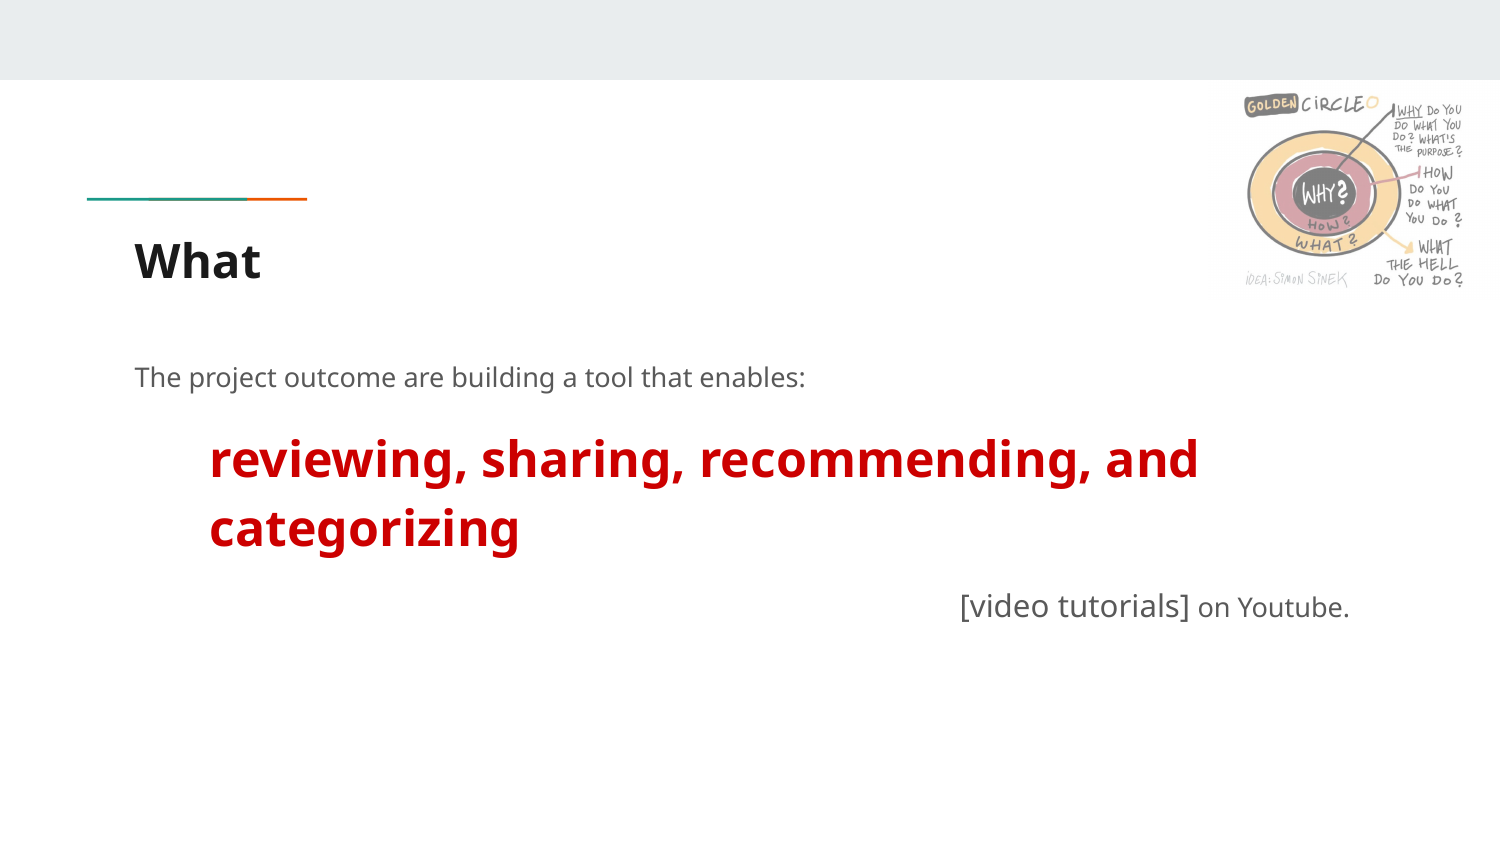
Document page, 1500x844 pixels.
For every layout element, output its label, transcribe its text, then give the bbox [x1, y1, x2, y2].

title What [119, 216, 1206, 305]
picture [1208, 80, 1500, 300]
list The project outcome are building a tool that enables: reviewing, sharing, recommending, and categorizing [video tutorials] on Youtube. [119, 341, 1381, 712]
